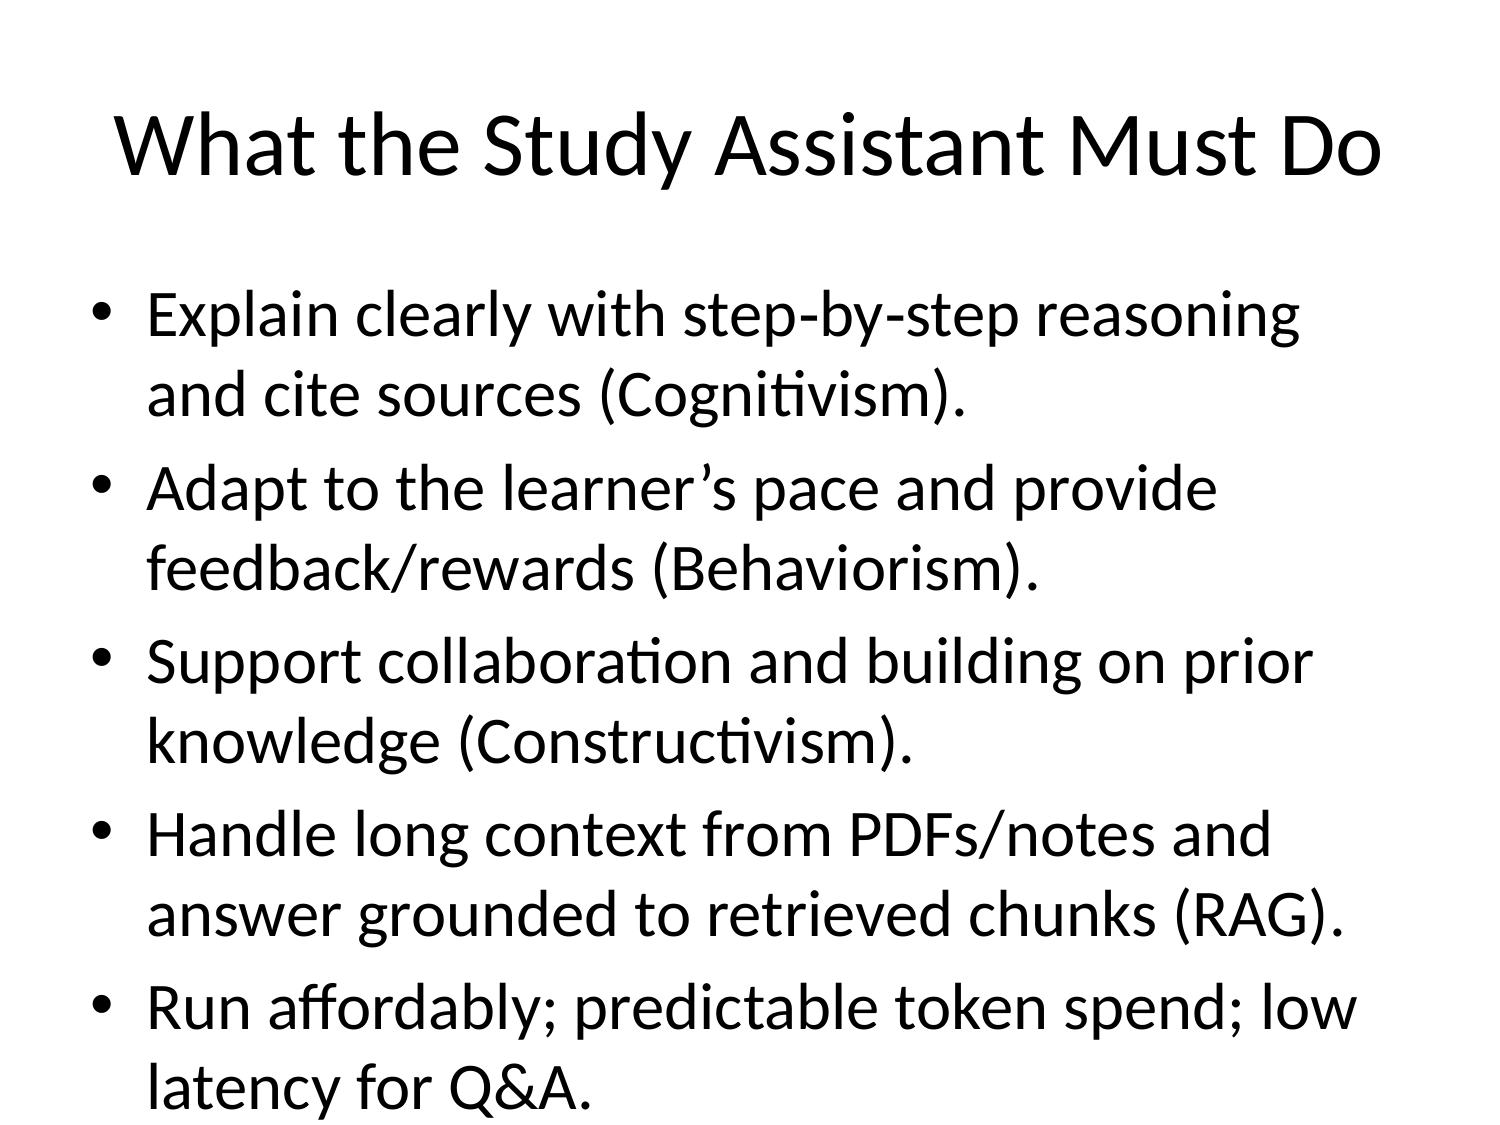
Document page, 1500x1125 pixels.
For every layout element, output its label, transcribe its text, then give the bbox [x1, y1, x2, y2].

list Explain clearly with step‑by‑step reasoning and cite sources (Cognitivism). Adapt to the learner’s pace and provide feedback/rewards (Behaviorism). Support collaboration and building on prior knowledge (Constructivism). Handle long context from PDFs/notes and answer grounded to retrieved chunks (RAG). Run affordably; predictable token spend; low latency for Q&A. [75, 262, 1425, 1005]
title What the Study Assistant Must Do [75, 45, 1425, 233]
